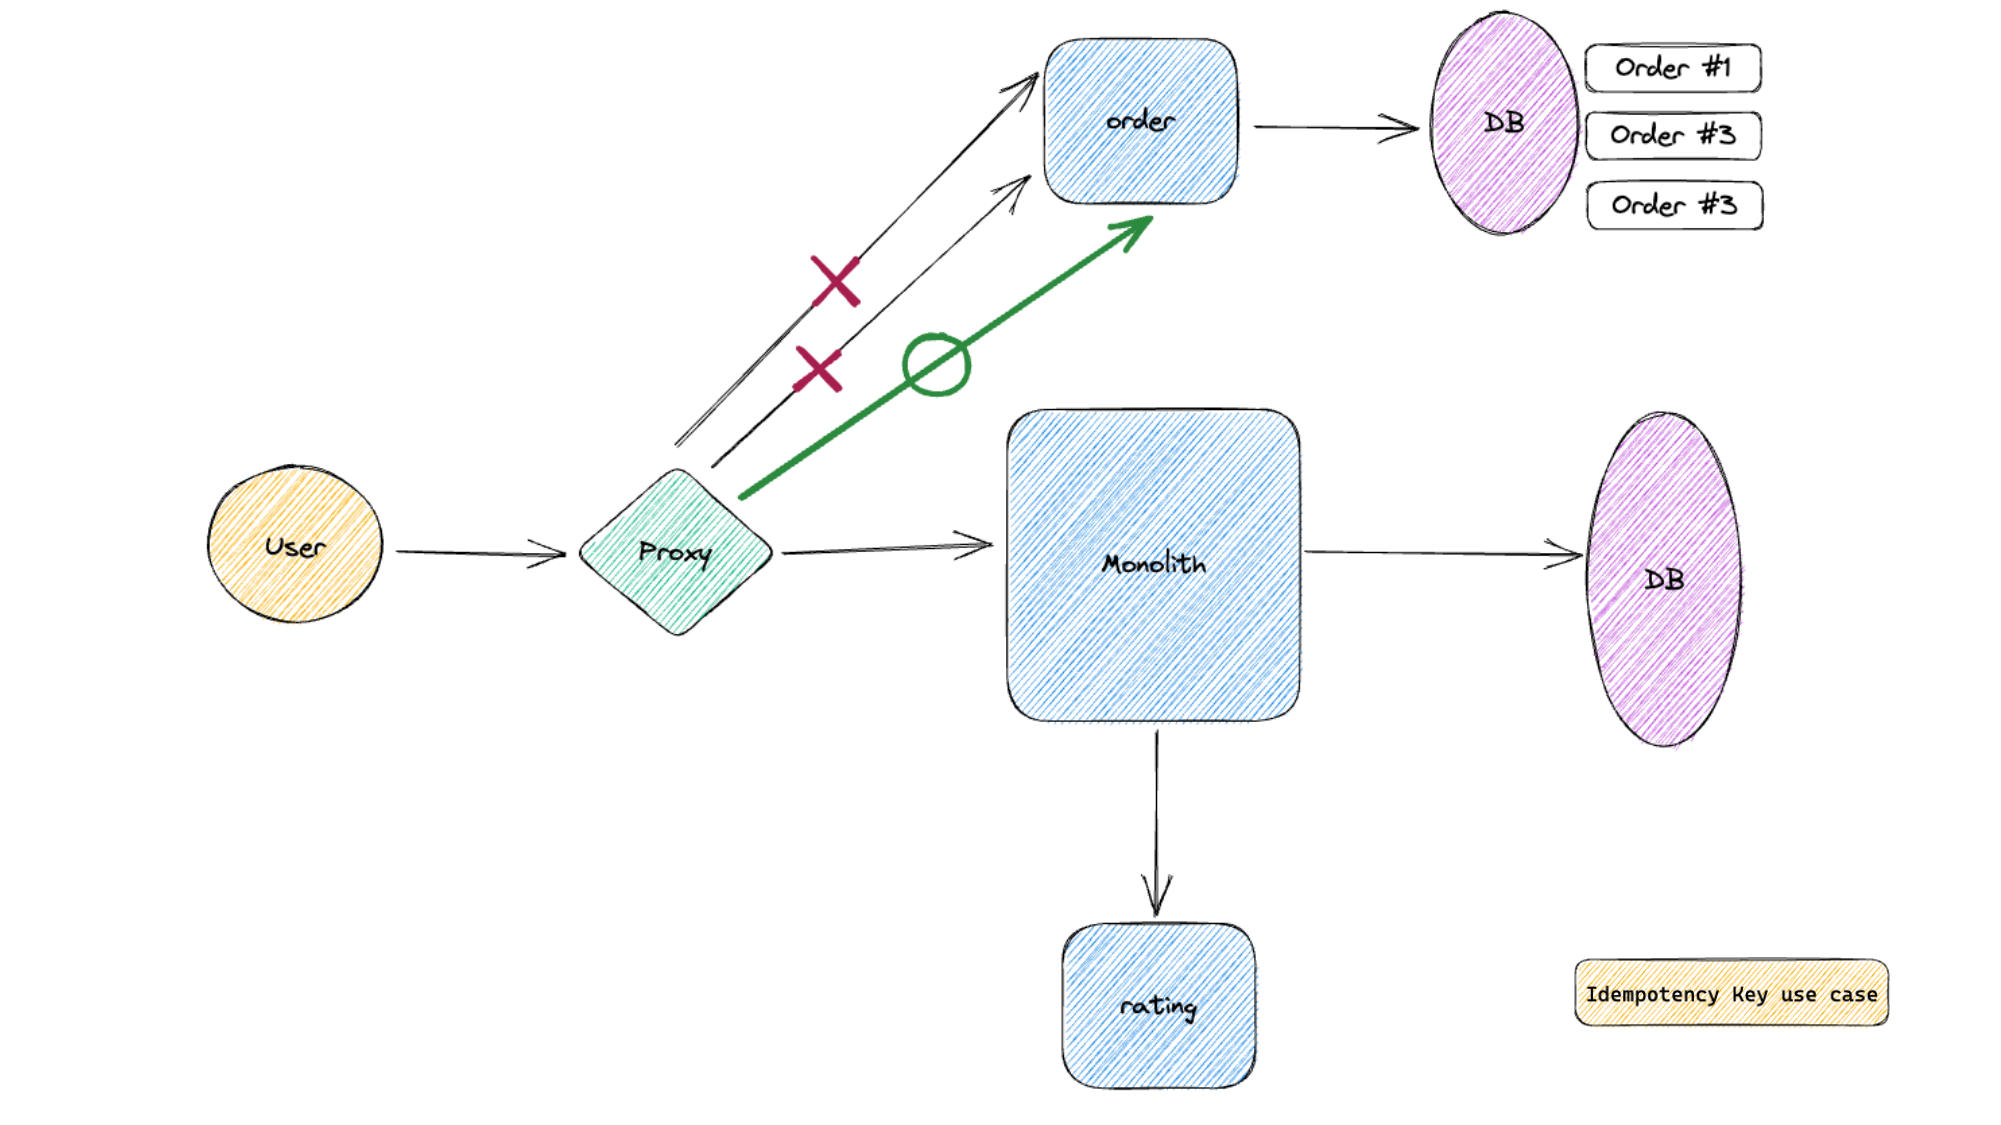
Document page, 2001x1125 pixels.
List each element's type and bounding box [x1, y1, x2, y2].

picture [1564, 949, 1899, 1036]
list [195, 0, 1776, 1101]
